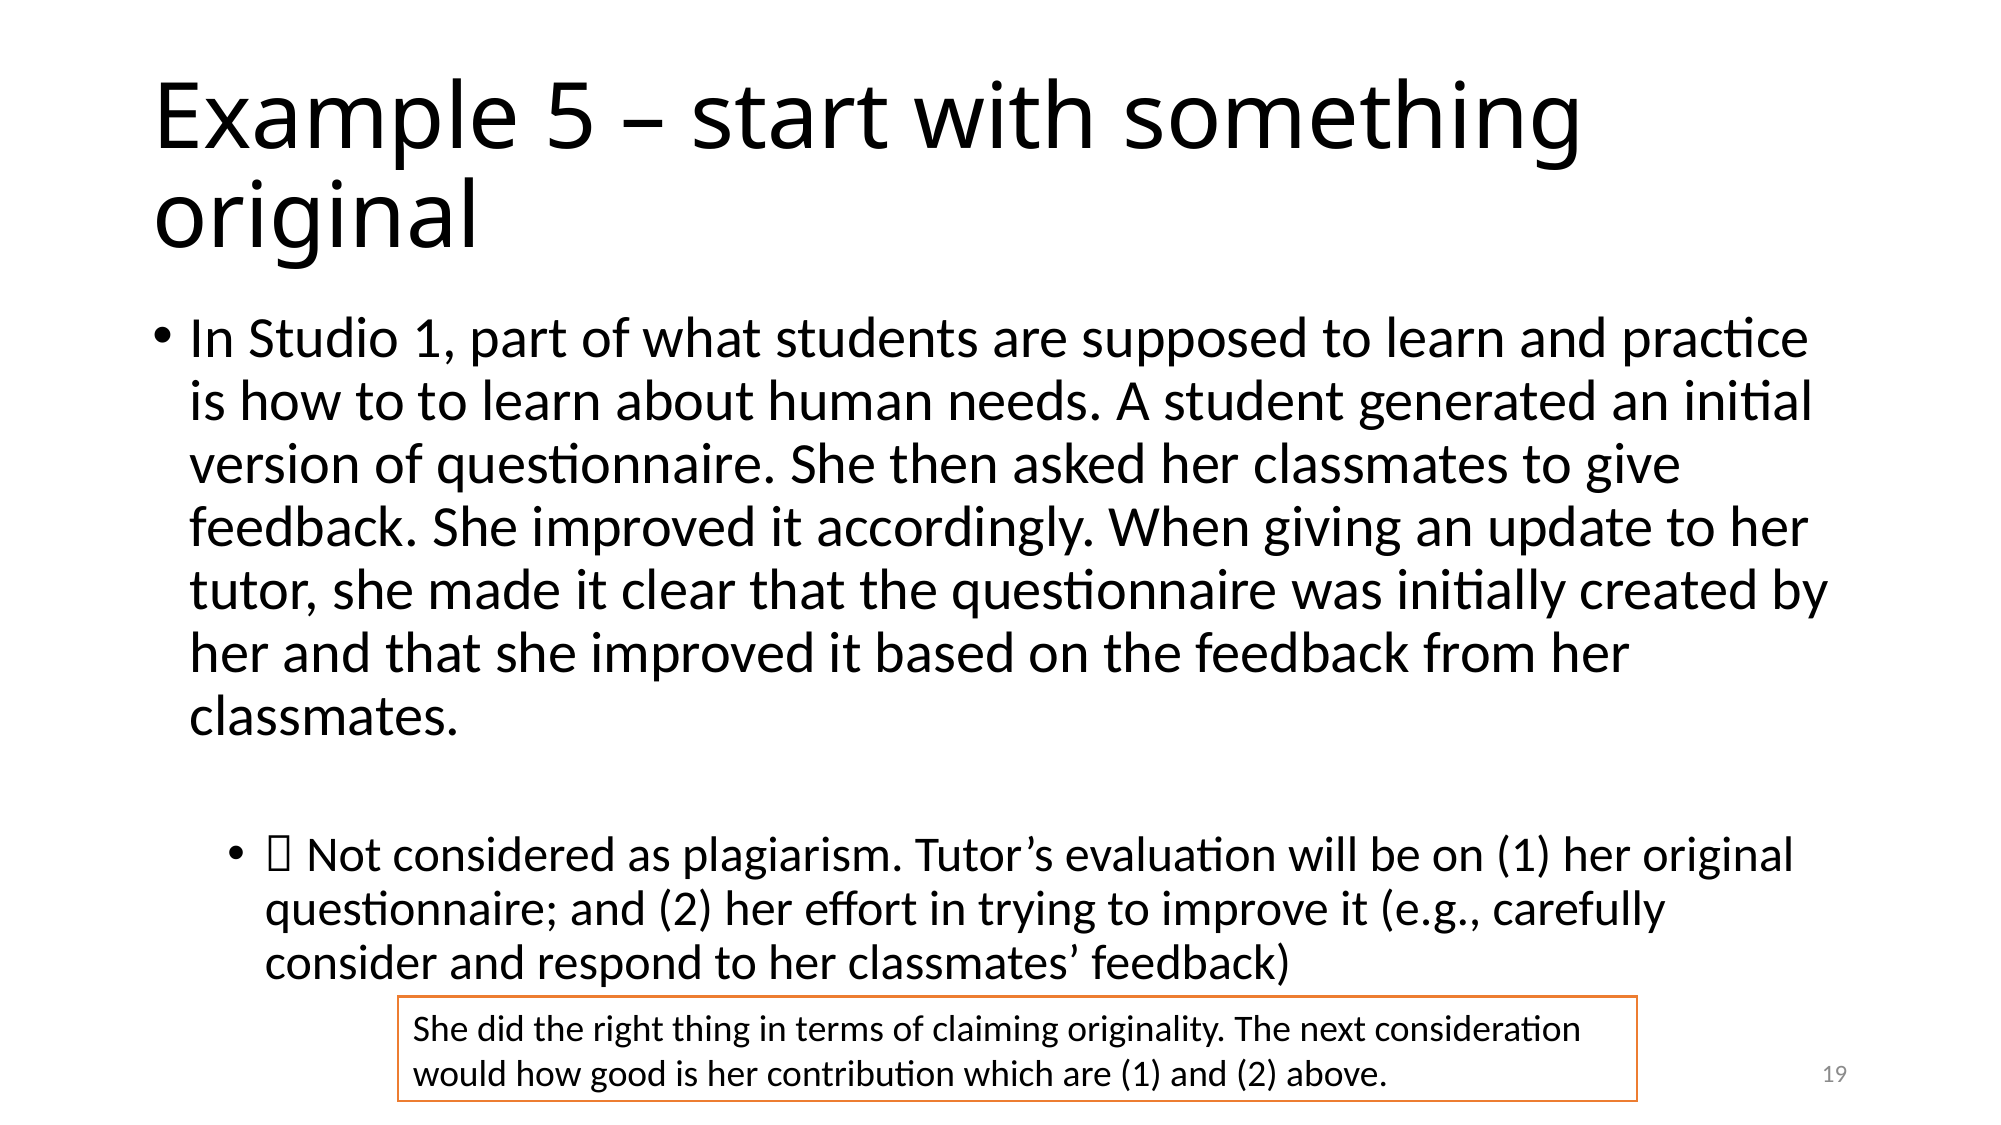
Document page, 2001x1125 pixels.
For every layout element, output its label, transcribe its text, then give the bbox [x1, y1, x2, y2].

slide_number 19 [1412, 1042, 1863, 1103]
title Example 5 – start with something original [137, 59, 1863, 278]
list In Studio 1, part of what students are supposed to learn and practice is how to to learn about human needs. A student generated an initial version of questionnaire. She then asked her classmates to give feedback. She improved it accordingly. When giving an update to her tutor, she made it clear that the questionnaire was initially created by her and that she improved it based on the feedback from her classmates.  Not considered as plagiarism. Tutor’s evaluation will be on (1) her original questionnaire; and (2) her effort in trying to improve it (e.g., carefully consider and respond to her classmates’ feedback) [137, 299, 1863, 1014]
text_box She did the right thing in terms of claiming originality. The next consideration would how good is her contribution which are (1) and (2) above. [397, 995, 1638, 1102]
